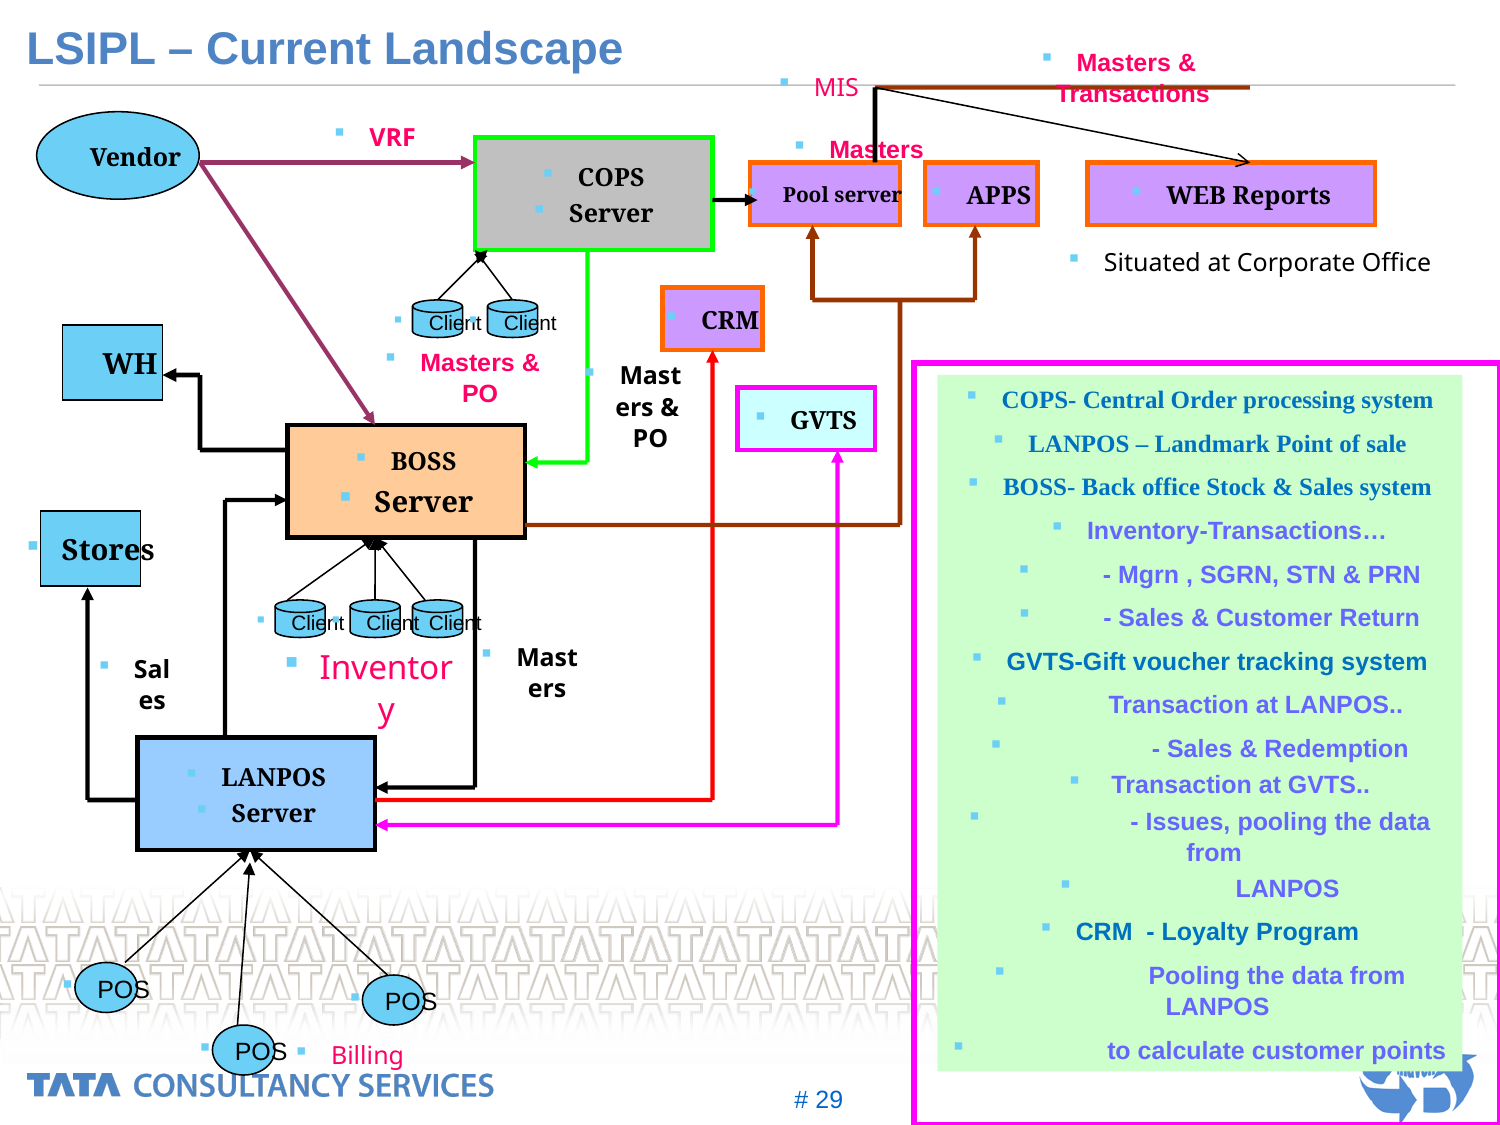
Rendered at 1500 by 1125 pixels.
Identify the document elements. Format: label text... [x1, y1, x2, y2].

text_box Inventory [262, 637, 475, 736]
text_box [375, 818, 837, 832]
text_box [375, 781, 475, 794]
text_box Masters [762, 125, 963, 171]
text_box [706, 349, 719, 525]
text_box Client [487, 299, 538, 337]
text_box [525, 456, 588, 469]
picture [127, 853, 371, 962]
text_box Sales [81, 644, 87, 722]
text_box COPS Server [474, 137, 713, 250]
text_box MIS [699, 62, 938, 109]
text_box [474, 249, 513, 301]
text_box [712, 193, 758, 207]
text_box Client [350, 599, 401, 638]
text_box Masters & PO [362, 337, 563, 415]
text_box Pool server [749, 162, 900, 225]
text_box [362, 415, 376, 425]
text_box Situated at Corporate Office [1050, 237, 1450, 284]
text_box [162, 368, 200, 382]
text_box VRF [287, 112, 463, 159]
text_box BOSS Server [287, 425, 525, 538]
text_box [237, 862, 256, 1025]
text_box [806, 224, 819, 301]
text_box WH [62, 324, 163, 400]
text_box [968, 224, 982, 301]
picture [254, 838, 913, 962]
text_box [249, 849, 388, 976]
text_box APPS [924, 162, 1038, 225]
text_box WEB Reports [1087, 162, 1375, 225]
text_box [287, 537, 375, 601]
text_box [124, 850, 250, 963]
text_box Billing [231, 1031, 469, 1078]
text_box CRM [662, 287, 763, 350]
text_box GVTS [737, 387, 875, 450]
picture [0, 964, 913, 1105]
text_box Client [412, 599, 463, 638]
text_box [199, 156, 475, 169]
picture [0, 838, 246, 962]
text_box POS [212, 1025, 275, 1076]
text_box [375, 537, 426, 601]
text_box [481, 249, 488, 255]
text_box POS [74, 962, 138, 1013]
text_box Client [412, 299, 463, 337]
text_box [369, 540, 377, 601]
text_box Sales [88, 644, 188, 722]
text_box Vendor [36, 111, 200, 200]
text_box [81, 587, 94, 800]
text_box Stores [40, 510, 141, 586]
text_box LSIPL – Current Landscape [11, 9, 1500, 81]
text_box Masters & PO [562, 351, 704, 460]
text_box Masters [461, 633, 598, 710]
text_box LANPOS Server [137, 737, 375, 850]
text_box [913, 363, 1500, 1125]
text_box POS [362, 975, 425, 1026]
text_box [831, 450, 844, 525]
text_box COPS- Central Order processing system LANPOS – Landmark Point of sale BOSS- Back office Stock & Sales system Inventory-Transactions… - Mgrn , SGRN, STN & PRN - Sales & Customer Return GVTS-Gift voucher tracking system Transaction at LANPOS.. - Sales & Redemption Transaction at GVTS.. - Issues, pooling the data from LANPOS CRM - Loyalty Program Pooling the data from LANPOS to calculate customer points [937, 374, 1463, 1072]
text_box Client [275, 599, 326, 638]
text_box Masters & Transactions [950, 37, 1288, 115]
text_box [224, 493, 288, 507]
